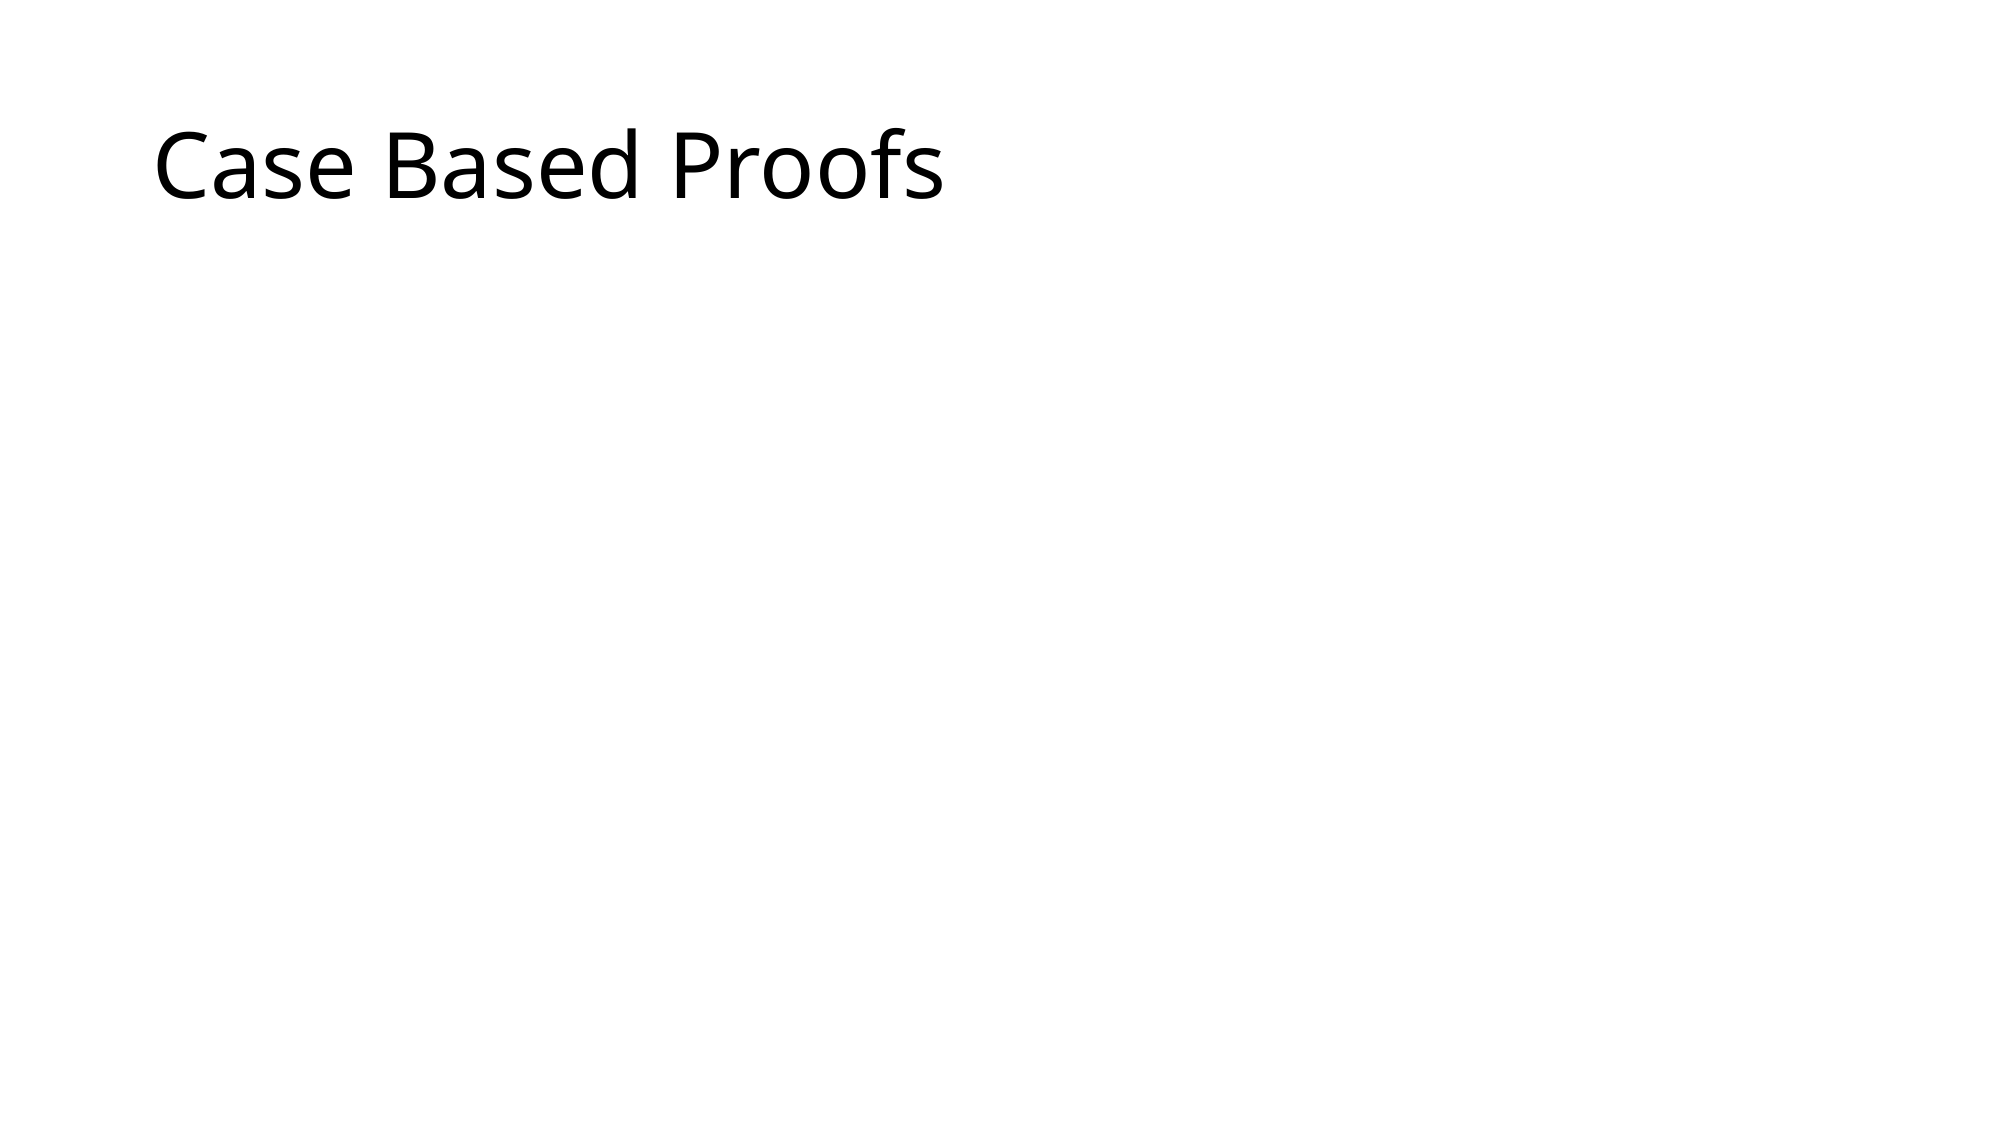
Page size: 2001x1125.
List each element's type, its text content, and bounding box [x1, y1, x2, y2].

title Case Based Proofs [137, 59, 1863, 278]
